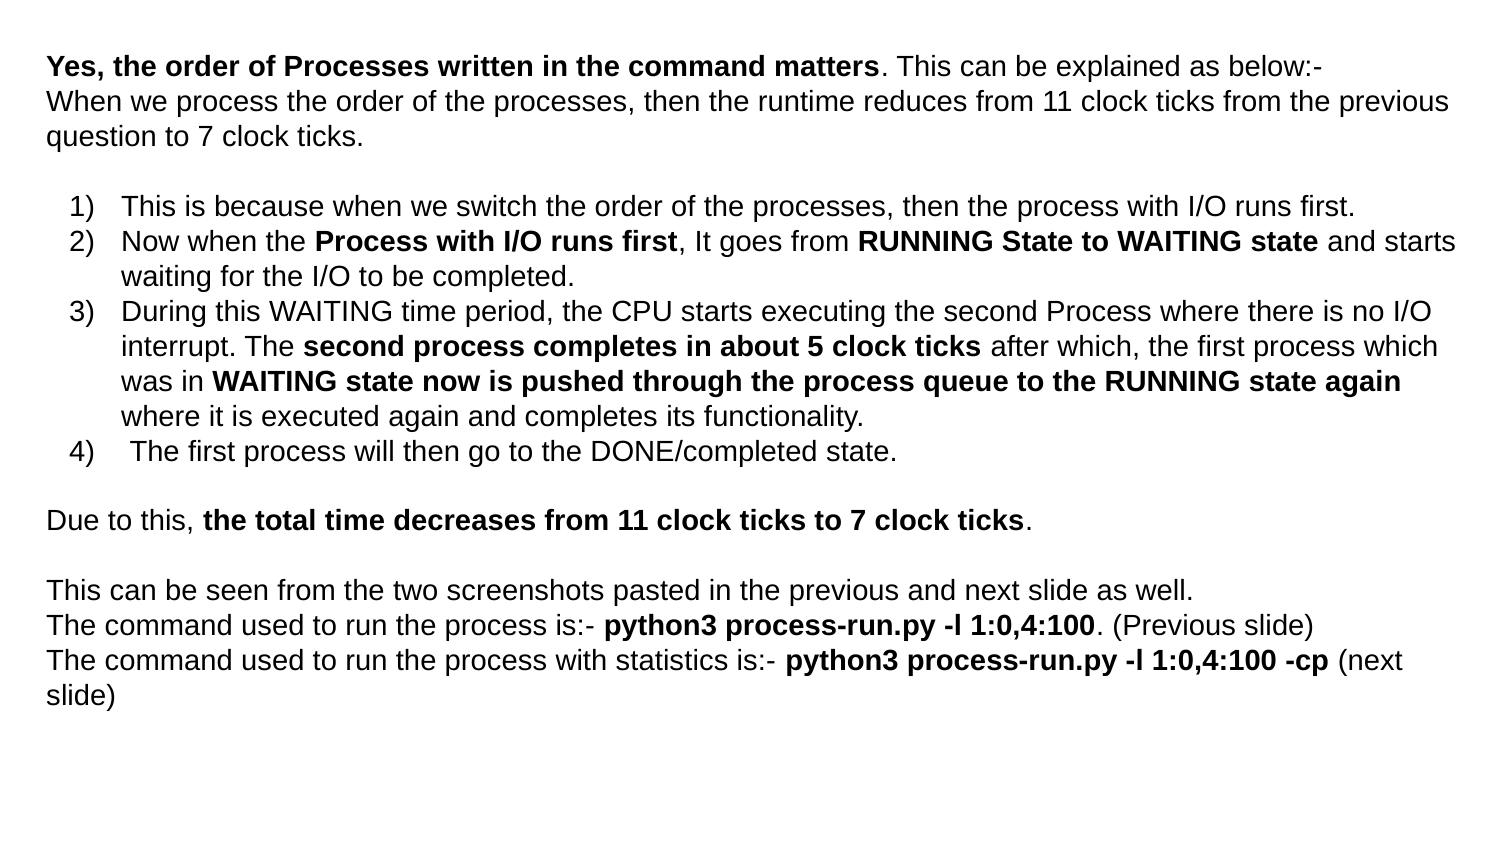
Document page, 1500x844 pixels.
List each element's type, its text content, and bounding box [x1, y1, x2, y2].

text_box Yes, the order of Processes written in the command matters. This can be explained as below:- When we process the order of the processes, then the runtime reduces from 11 clock ticks from the previous question to 7 clock ticks. This is because when we switch the order of the processes, then the process with I/O runs first. Now when the Process with I/O runs first, It goes from RUNNING State to WAITING state and starts waiting for the I/O to be completed. During this WAITING time period, the CPU starts executing the second Process where there is no I/O interrupt. The second process completes in about 5 clock ticks after which, the first process which was in WAITING state now is pushed through the process queue to the RUNNING state again where it is executed again and completes its functionality. The first process will then go to the DONE/completed state. Due to this, the total time decreases from 11 clock ticks to 7 clock ticks. This can be seen from the two screenshots pasted in the previous and next slide as well. The command used to run the process is:- python3 process-run.py -l 1:0,4:100. (Previous slide) The command used to run the process with statistics is:- python3 process-run.py -l 1:0,4:100 -cp (next slide) [31, 32, 1477, 727]
